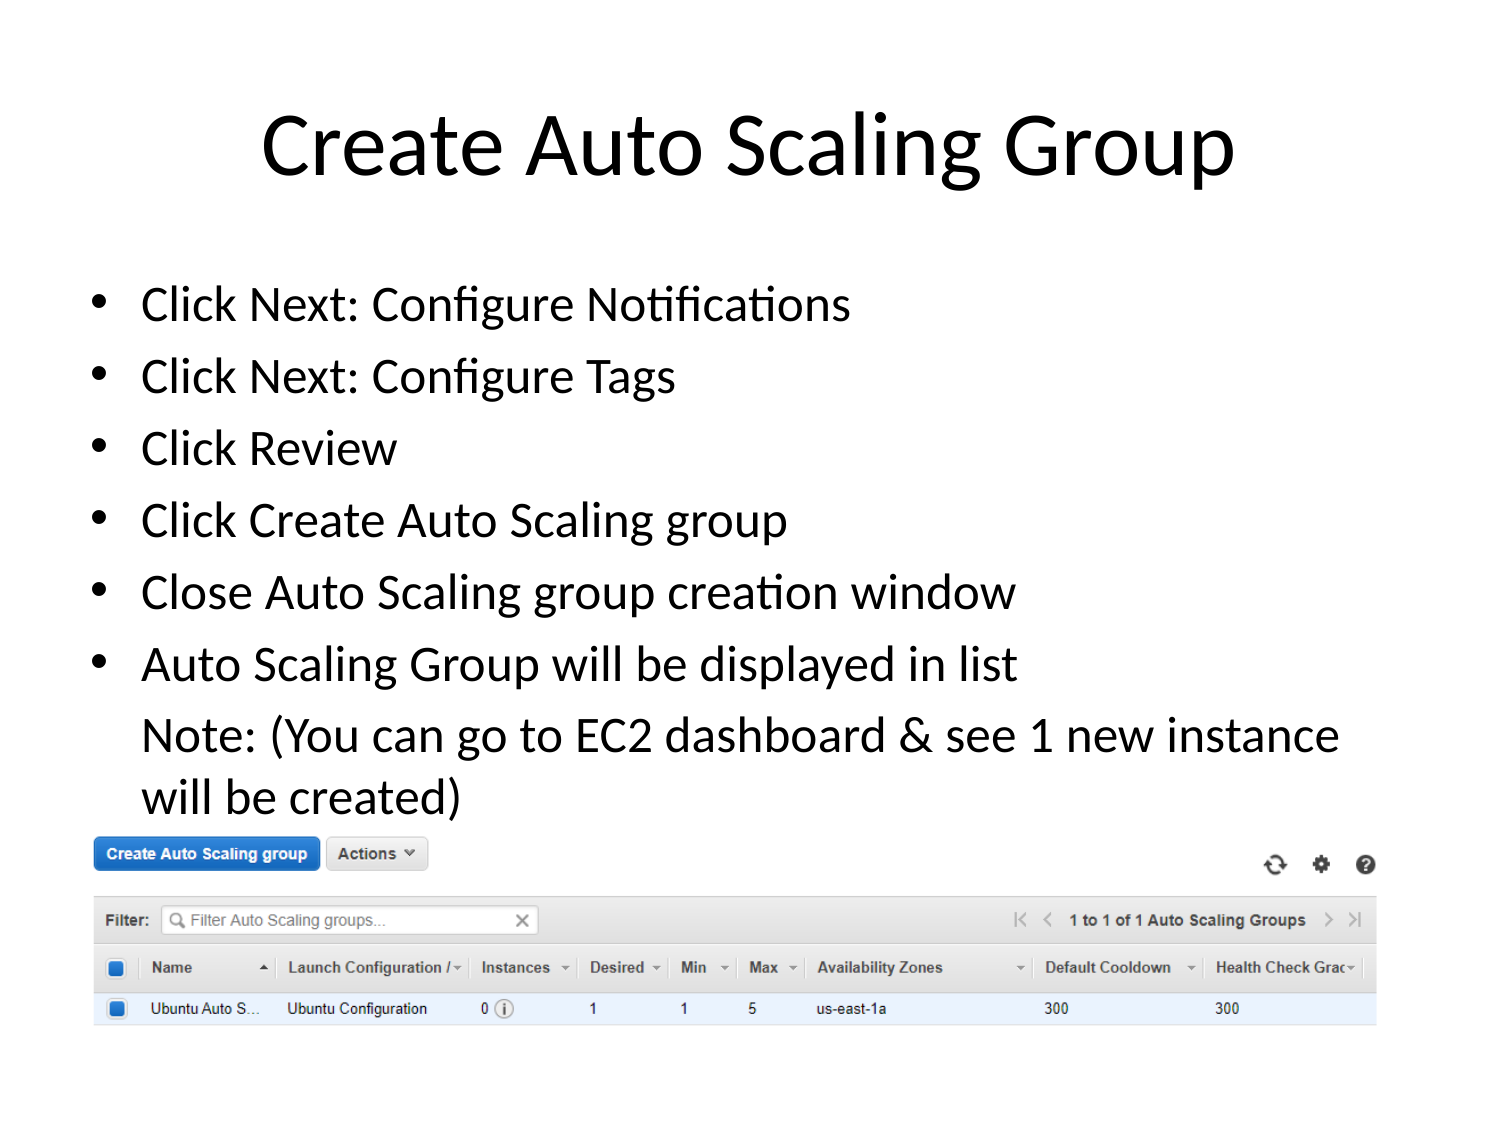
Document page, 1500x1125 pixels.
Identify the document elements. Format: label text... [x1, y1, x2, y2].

list Click Next: Configure Notifications Click Next: Configure Tags Click Review Click Create Auto Scaling group Close Auto Scaling group creation window Auto Scaling Group will be displayed in list Note: (You can go to EC2 dashboard & see 1 new instance will be created) [75, 262, 1425, 838]
picture [87, 824, 1388, 1038]
title Create Auto Scaling Group [75, 45, 1425, 233]
